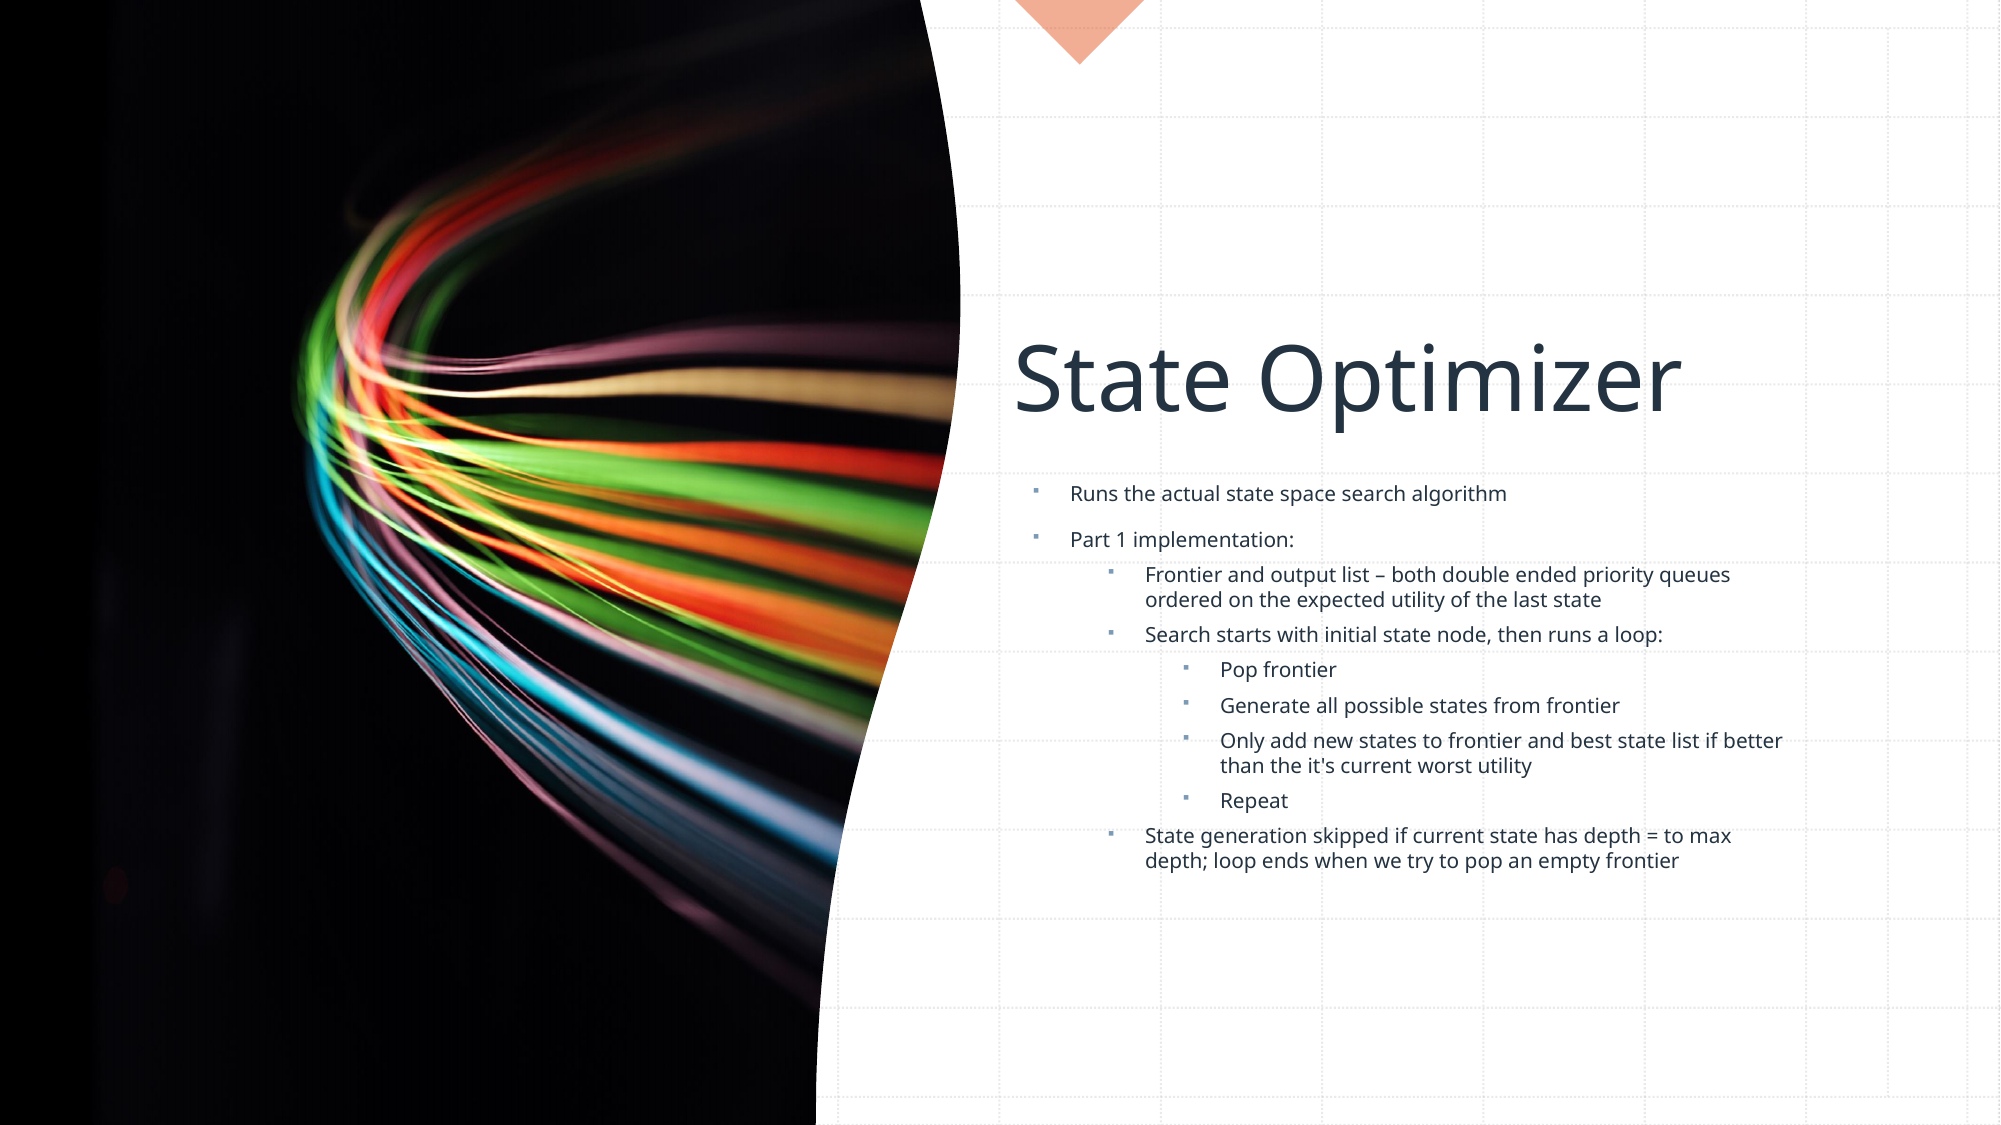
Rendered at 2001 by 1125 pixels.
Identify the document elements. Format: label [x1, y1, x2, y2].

text_box [961, 0, 2000, 1125]
picture [0, 0, 961, 1125]
